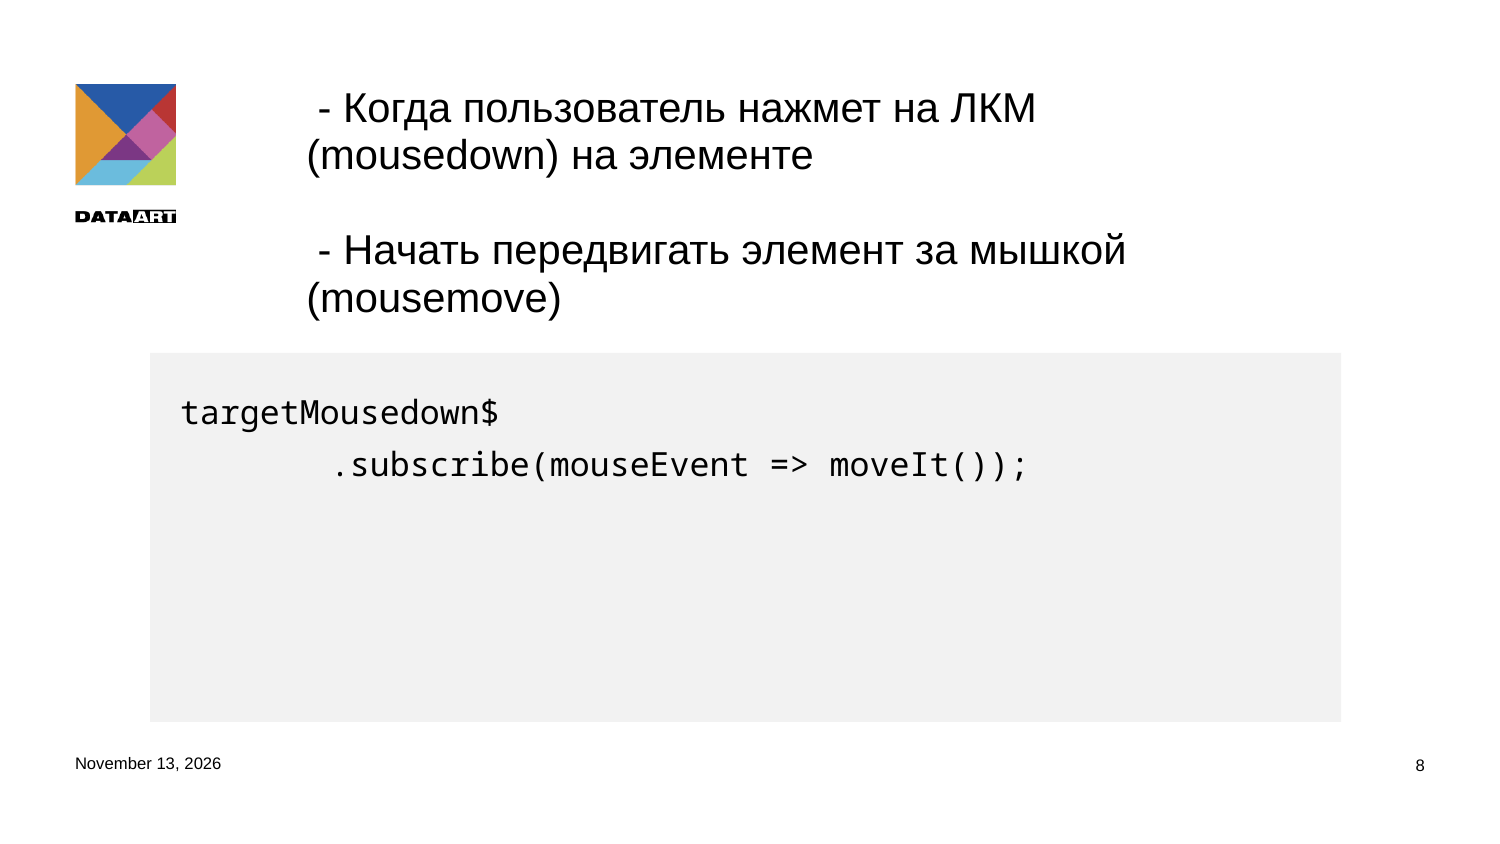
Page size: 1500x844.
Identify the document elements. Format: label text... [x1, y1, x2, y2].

list targetMousedown$ .subscribe(mouseEvent => moveIt()); [150, 352, 1342, 722]
title - Когда пользователь нажмет на ЛКМ (mousedown) на элементе - Начать передвигать элемент за мышкой (mousemove) [306, 84, 1194, 352]
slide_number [75, 753, 275, 776]
slide_number 8 [1224, 754, 1425, 776]
picture [75, 84, 176, 223]
